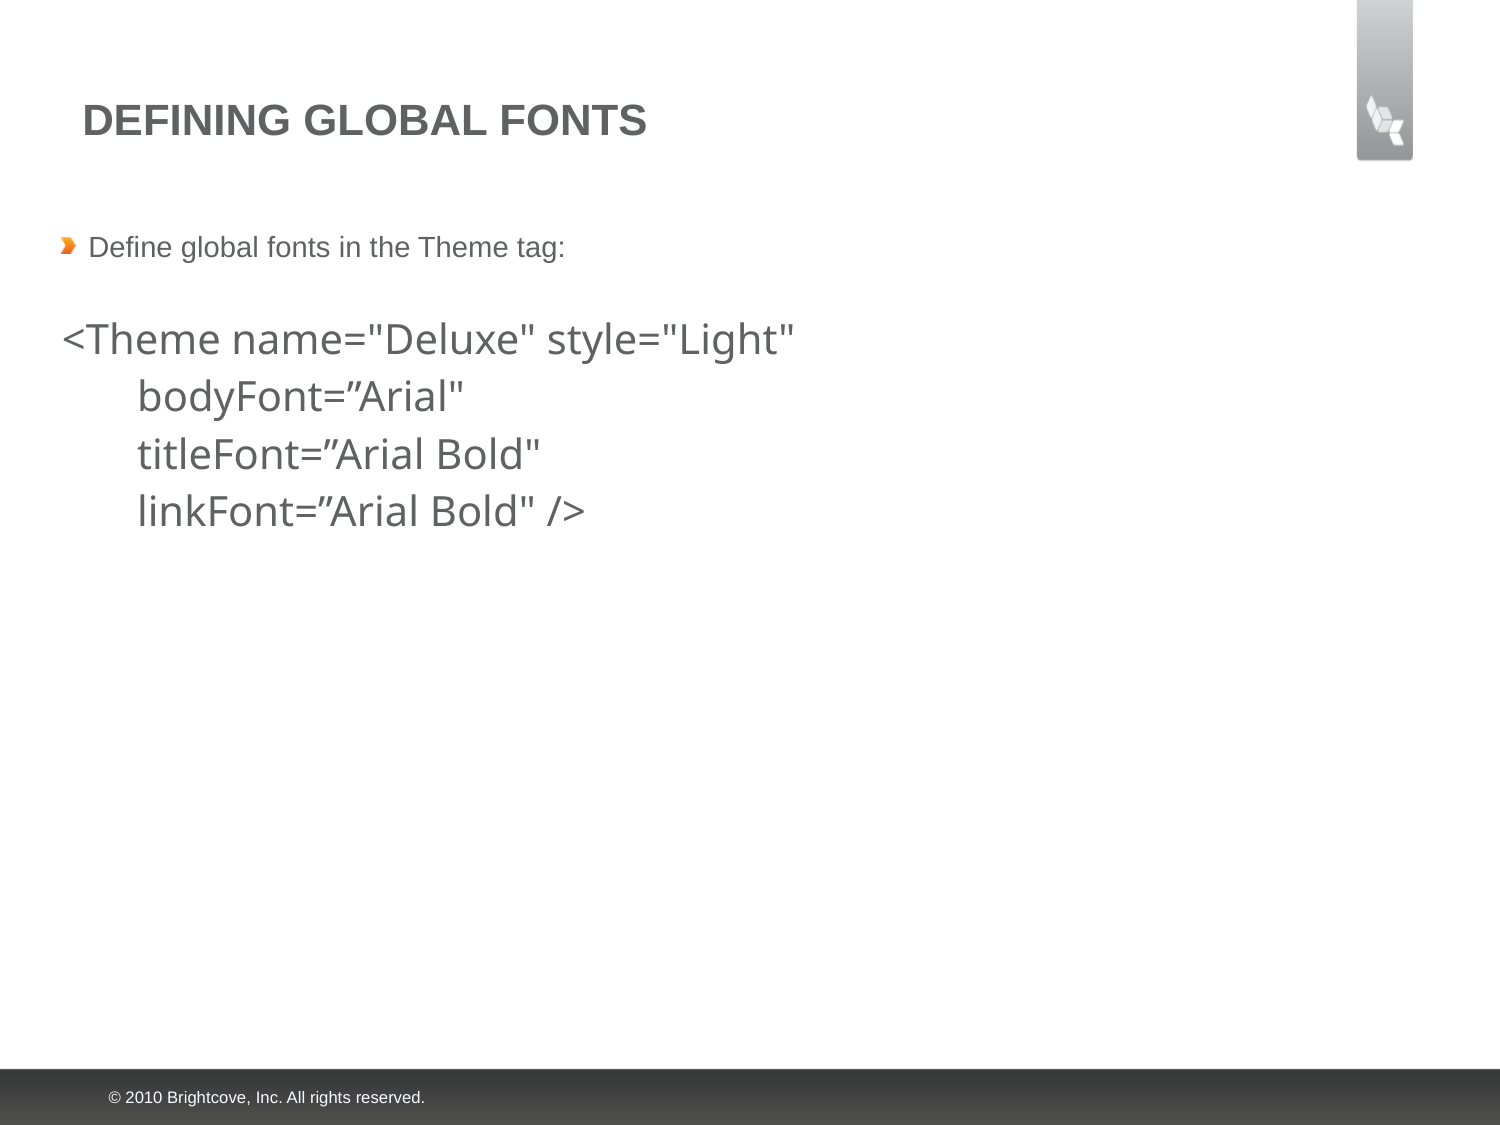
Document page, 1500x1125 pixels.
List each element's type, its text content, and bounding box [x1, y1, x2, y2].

title Defining Global Fonts [66, 34, 1322, 203]
footer © 2010 Brightcove, Inc. All rights reserved. [99, 1066, 575, 1125]
picture [0, 0, 1500, 1125]
list Define global fonts in the Theme tag: <Theme name="Deluxe" style="Light" bodyFont=”Arial" titleFont=”Arial Bold" linkFont=”Arial Bold" /> [46, 220, 1325, 937]
